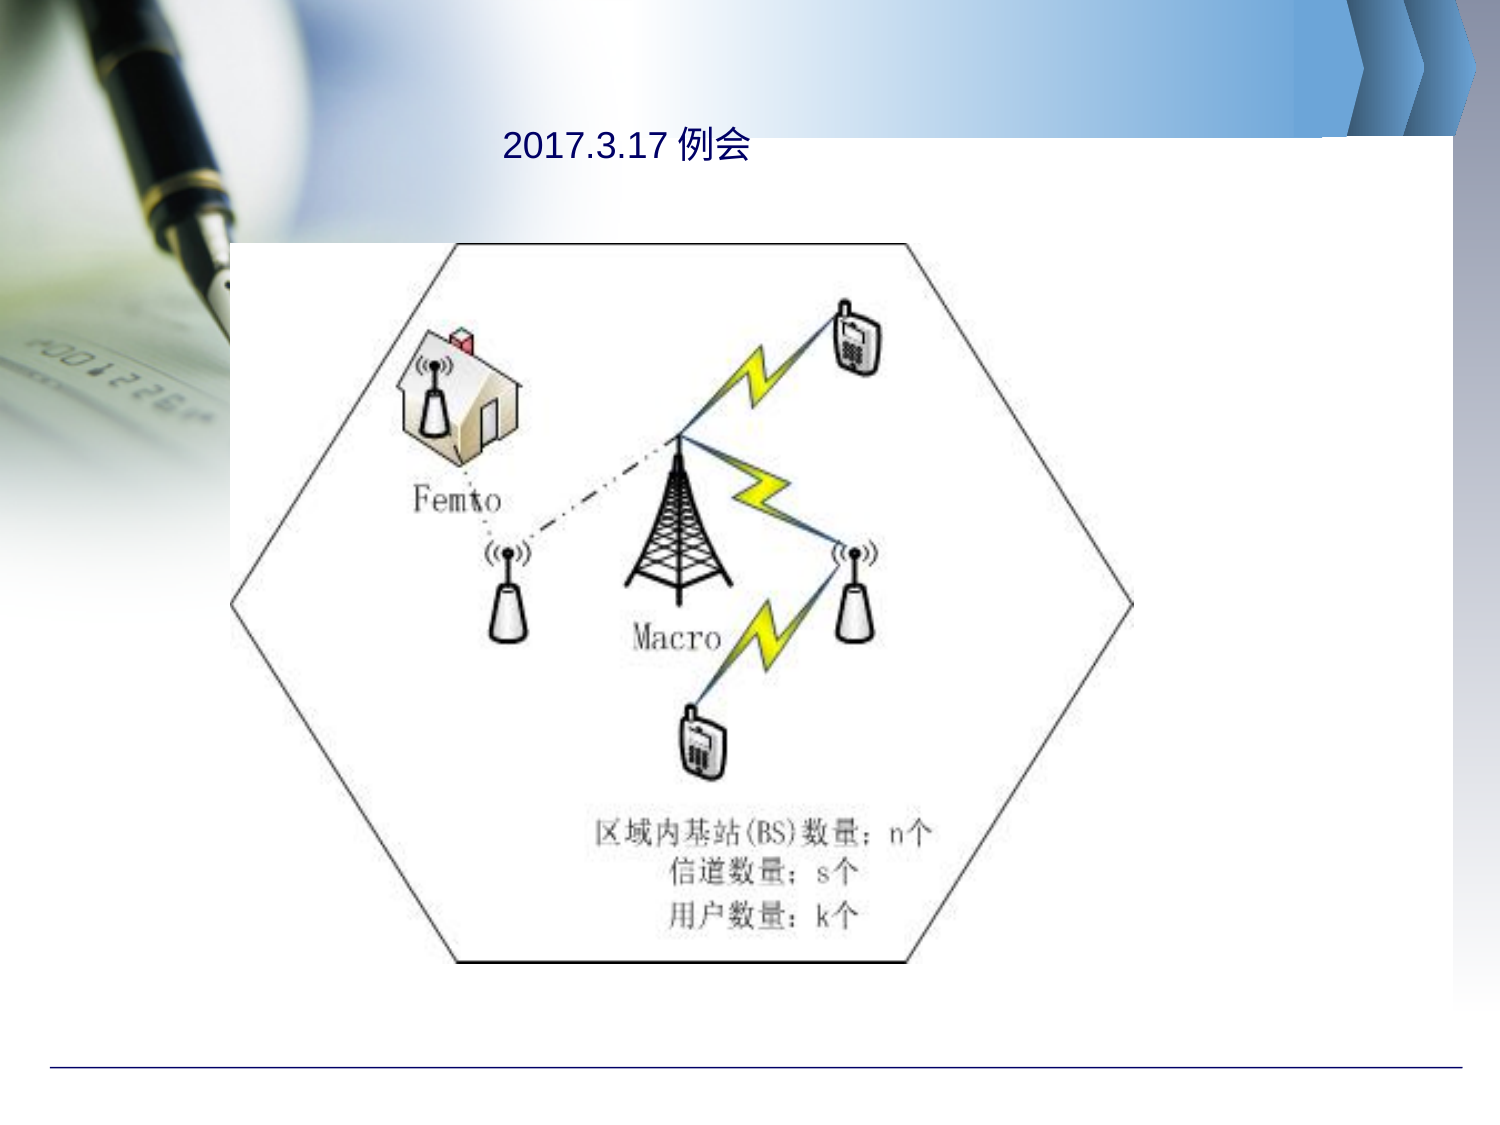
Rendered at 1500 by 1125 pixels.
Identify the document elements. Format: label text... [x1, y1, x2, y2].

picture [0, 0, 632, 623]
text_box 2017.3.17例会 [487, 113, 768, 174]
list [229, 243, 1134, 965]
